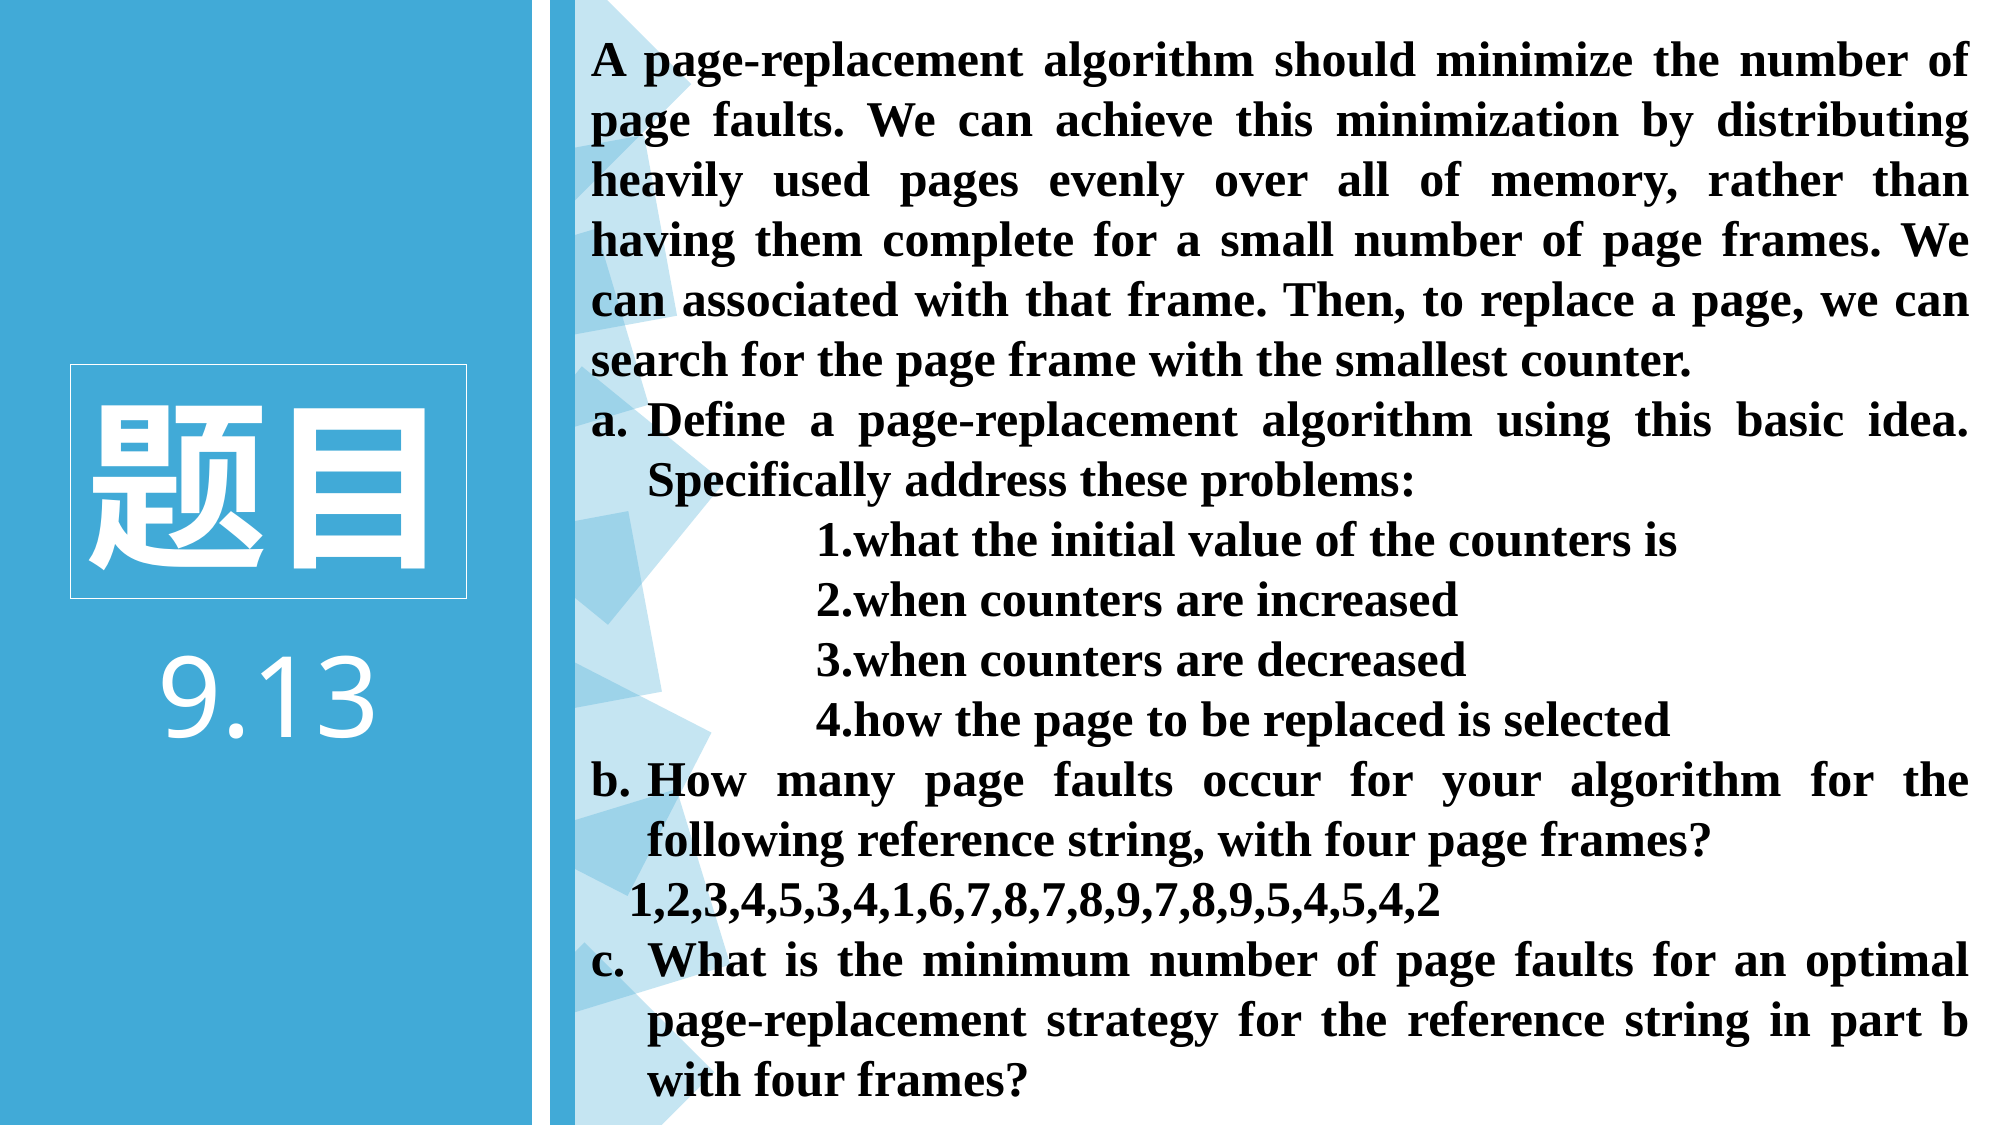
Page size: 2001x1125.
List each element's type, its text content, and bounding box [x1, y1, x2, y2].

text_box 9.13 [142, 618, 395, 768]
text_box A page-replacement algorithm should minimize the number of page faults. We can achieve this minimization by distributing heavily used pages evenly over all of memory, rather than having them complete for a small number of page frames. We can associated with that frame. Then, to replace a page, we can search for the page frame with the smallest counter. Define a page-replacement algorithm using this basic idea. Specifically address these problems: what the initial value of the counters is when counters are increased when counters are decreased how the page to be replaced is selected How many page faults occur for your algorithm for the following reference string, with four page frames? 1,2,3,4,5,3,4,1,6,7,8,7,8,9,7,8,9,5,4,5,4,2 What is the minimum number of page faults for an optimal page-replacement strategy for the reference string in part b with four frames? [576, 19, 1985, 1114]
text_box 题目 [70, 364, 467, 599]
